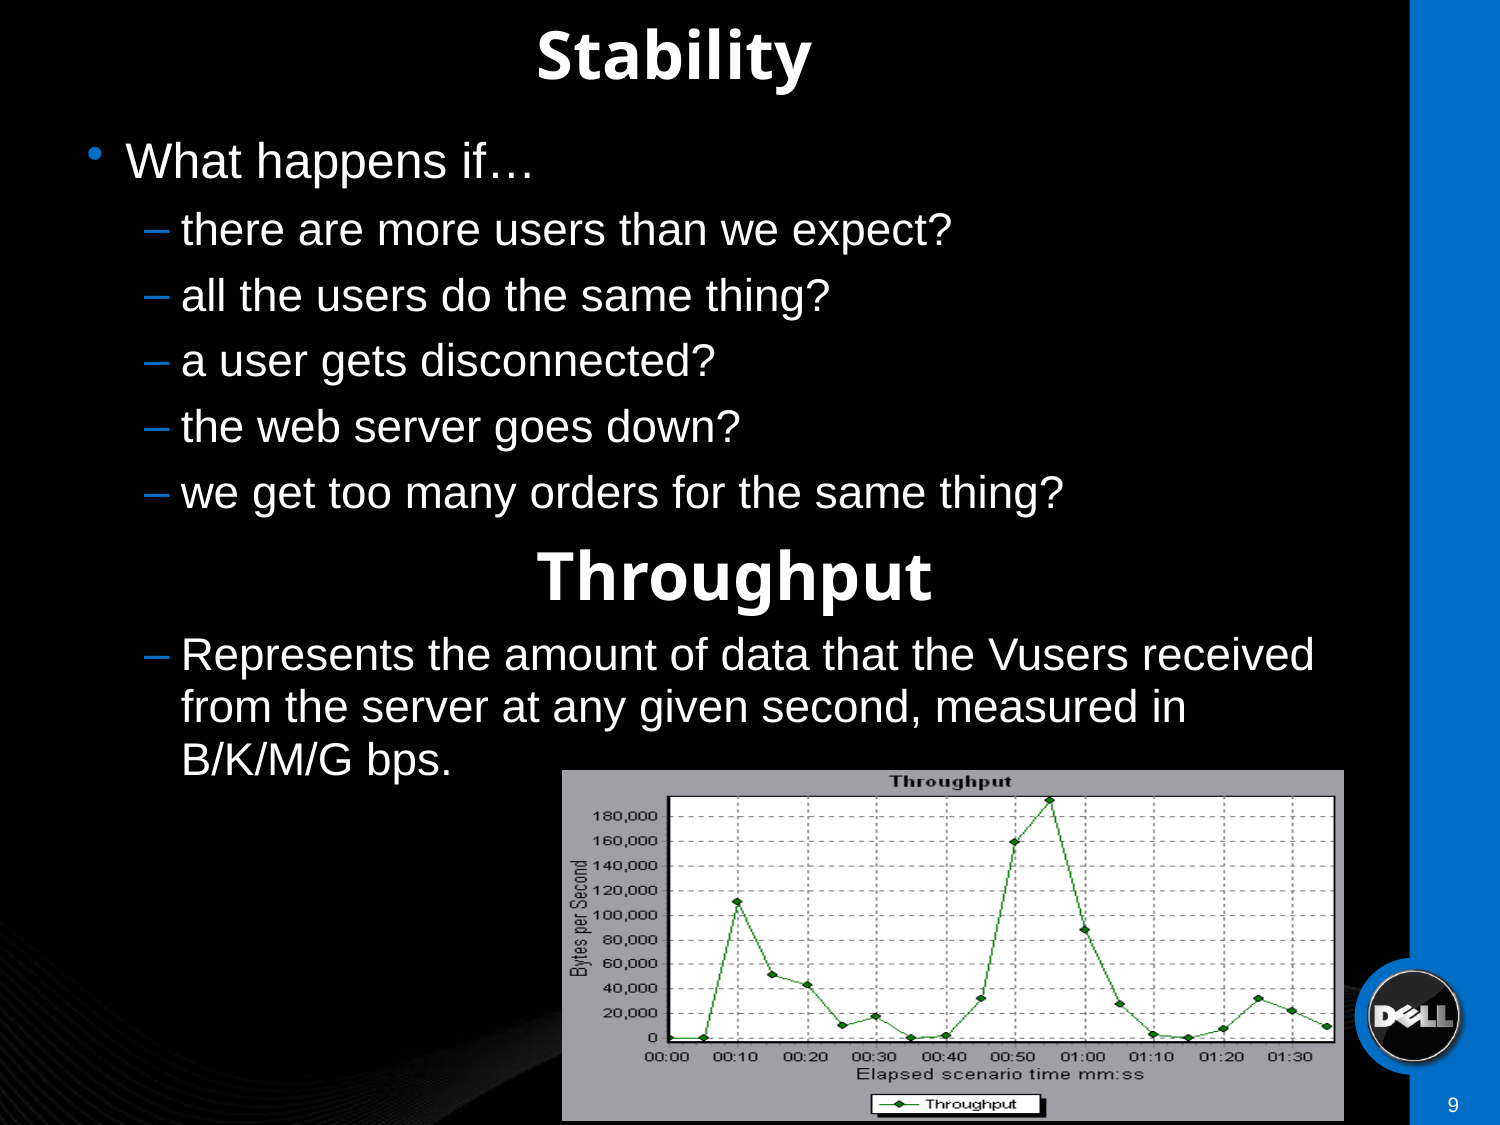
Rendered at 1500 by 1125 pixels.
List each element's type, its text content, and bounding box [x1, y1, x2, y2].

picture [0, 0, 1472, 1125]
title Stability [71, 60, 1369, 176]
slide_number 9 [1413, 1045, 1494, 1124]
list What happens if… there are more users than we expect? all the users do the same thing? a user gets disconnected? the web server goes down? we get too many orders for the same thing? Throughput Represents the amount of data that the Vusers received from the server at any given second, measured in B/K/M/G bps. [71, 124, 1367, 1073]
